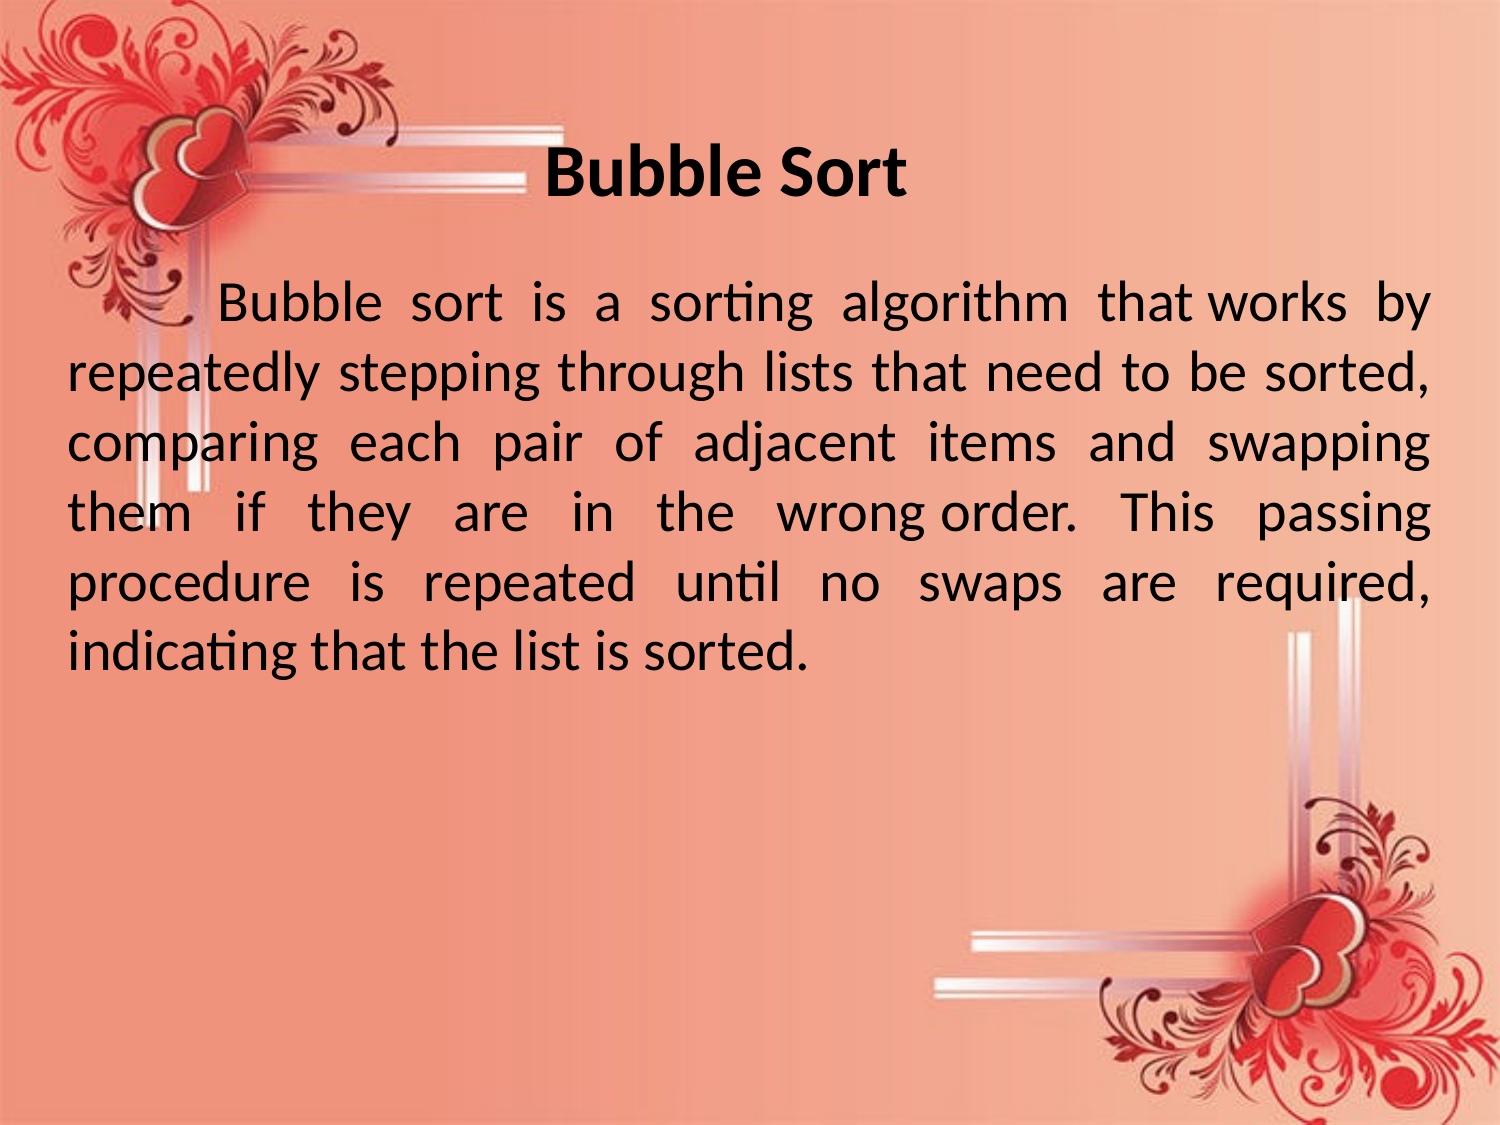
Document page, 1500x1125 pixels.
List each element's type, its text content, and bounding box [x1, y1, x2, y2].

picture [0, 0, 1500, 1125]
text_box Bubble Sort [442, 113, 1010, 219]
text_box Bubble sort is a sorting algorithm that works by repeatedly stepping through lists that need to be sorted, comparing each pair of adjacent items and swapping them if they are in the wrong order. This passing procedure is repeated until no swaps are required, indicating that the list is sorted. [53, 255, 1447, 690]
